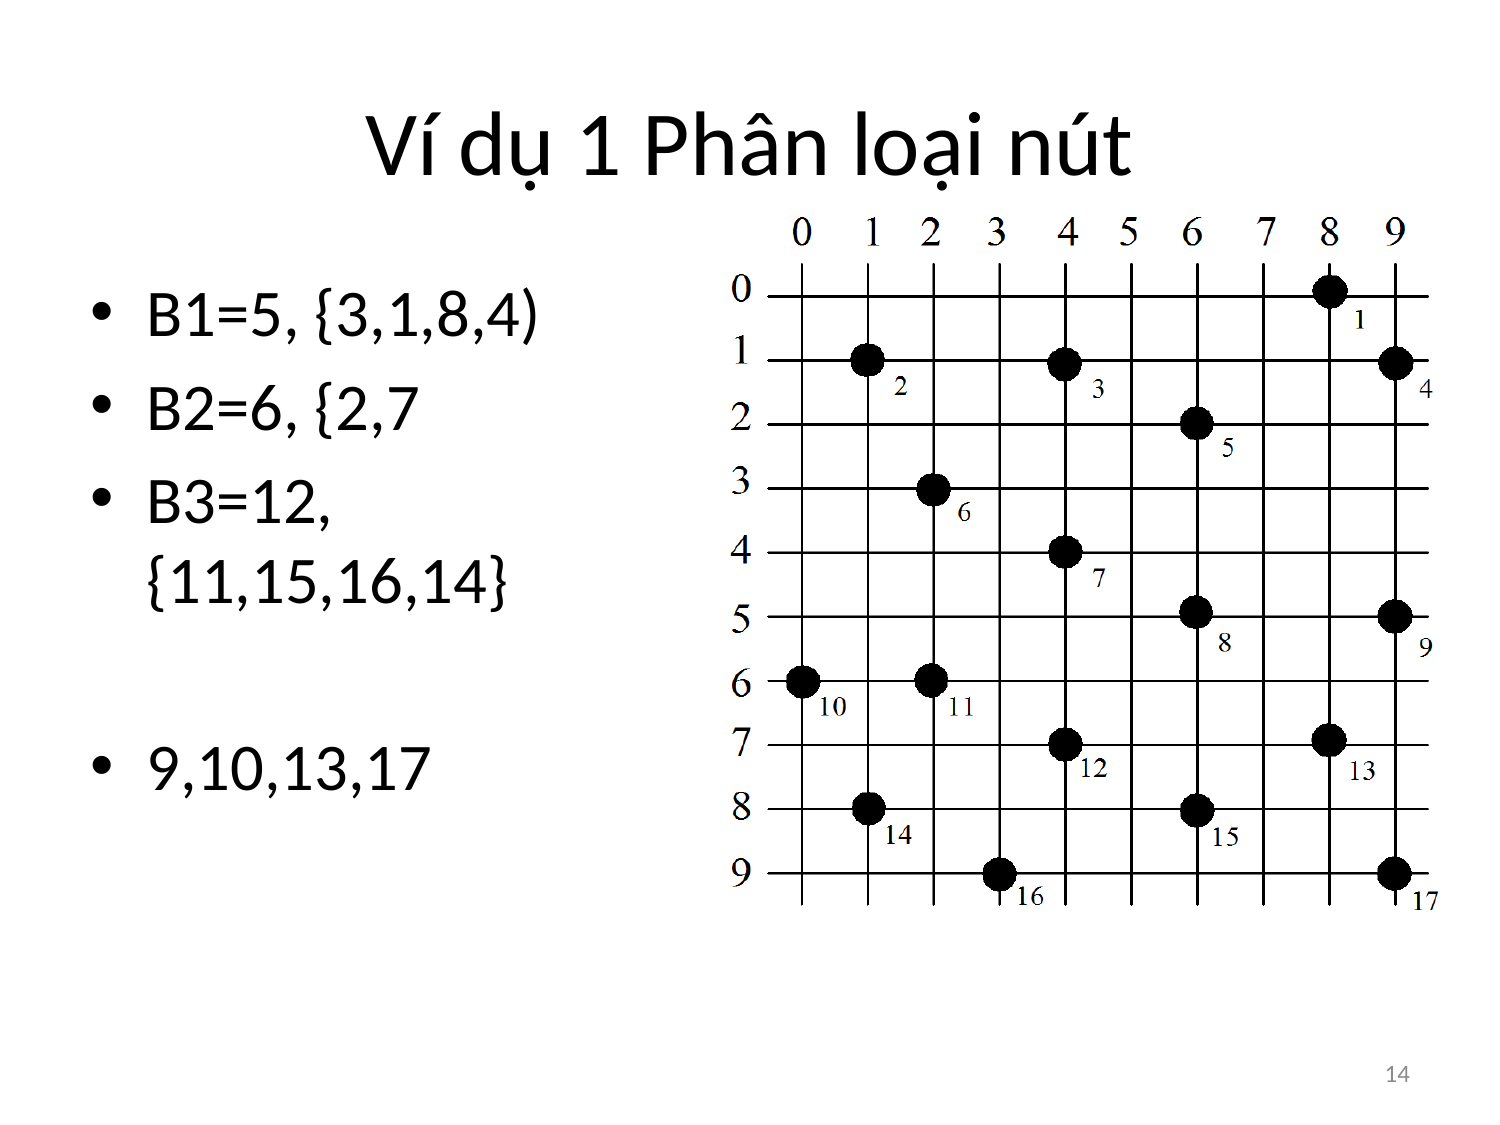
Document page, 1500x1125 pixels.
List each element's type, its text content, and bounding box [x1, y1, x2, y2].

title Ví dụ 1 Phân loại nút [75, 45, 1425, 233]
picture [612, 199, 1500, 981]
slide_number 14 [1074, 1042, 1425, 1103]
list B1=5, {3,1,8,4) B2=6, {2,7 B3=12, {11,15,16,14} 9,10,13,17 [75, 262, 713, 1005]
